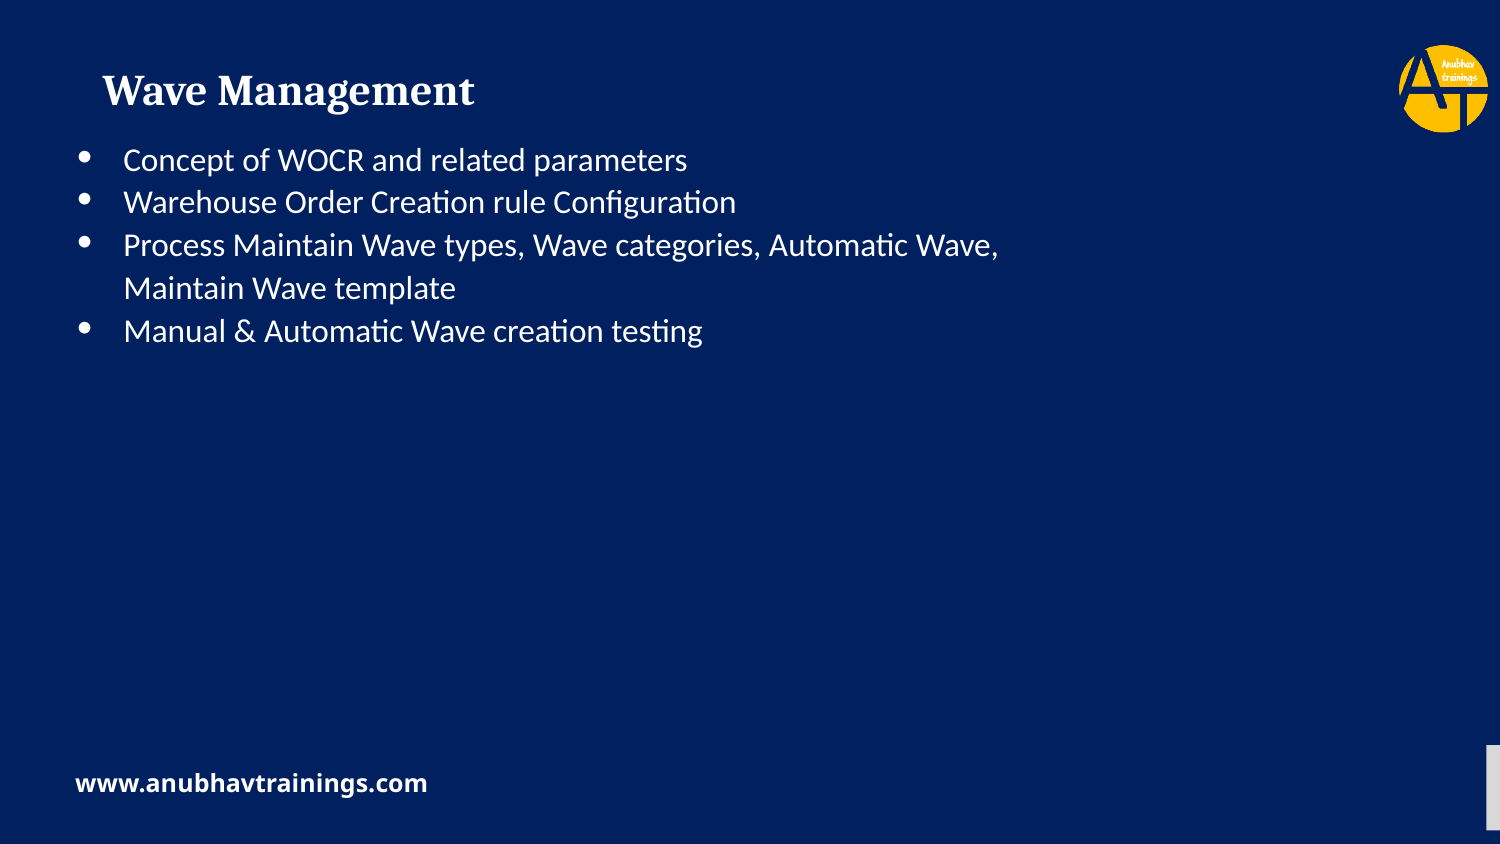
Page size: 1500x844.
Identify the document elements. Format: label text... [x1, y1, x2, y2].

text_box Concept of WOCR and related parameters Warehouse Order Creation rule Configuration Process Maintain Wave types, Wave categories, Automatic Wave, Maintain Wave template Manual & Automatic Wave creation testing [61, 120, 1080, 407]
text_box Wave Management [87, 43, 924, 120]
picture [1390, 39, 1493, 140]
